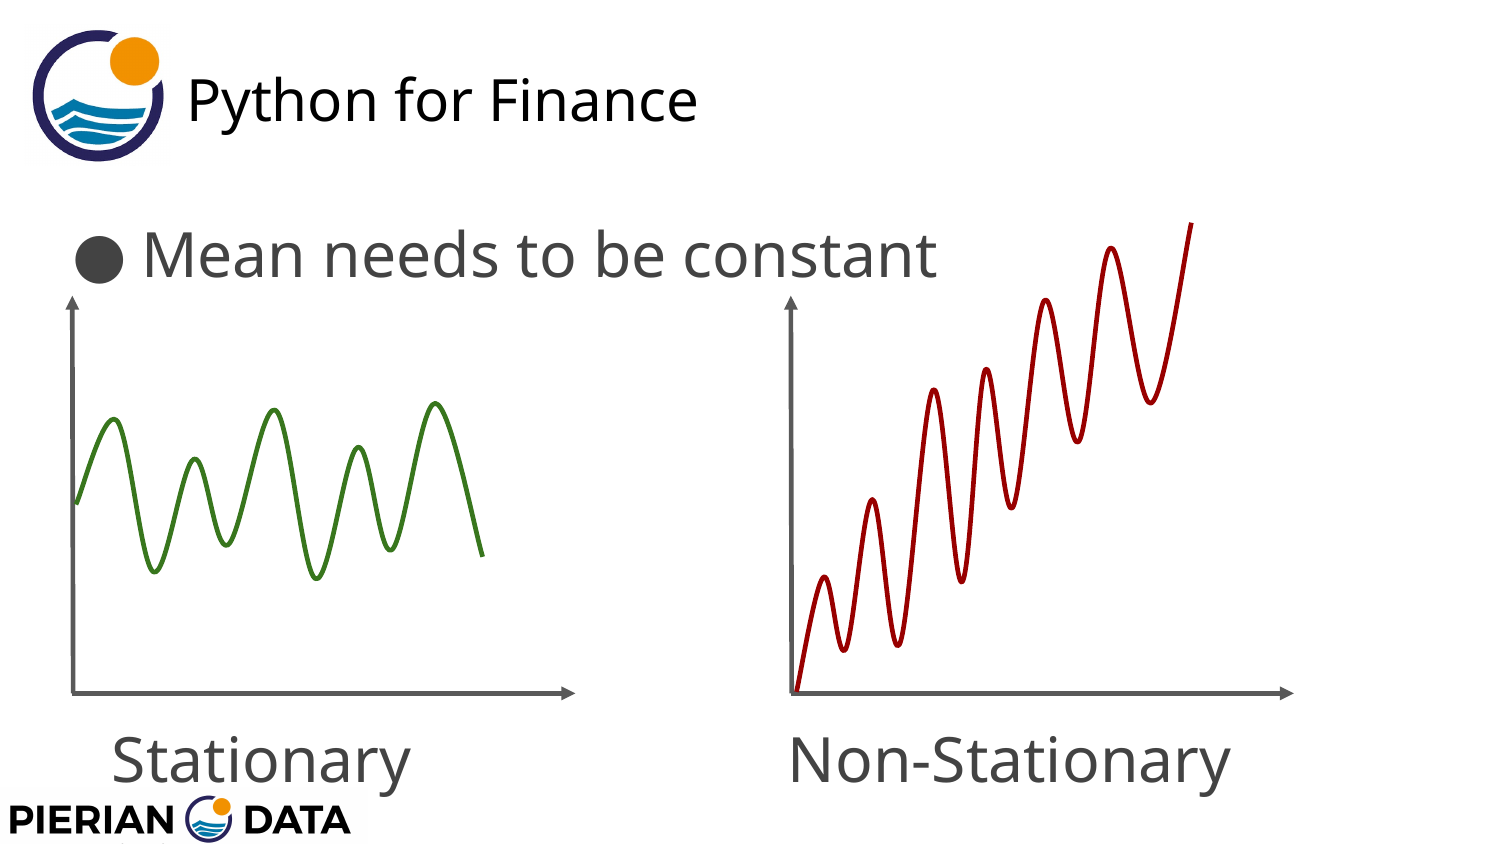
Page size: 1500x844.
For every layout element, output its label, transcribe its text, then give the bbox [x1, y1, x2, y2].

list Mean needs to be constant [51, 189, 1449, 750]
title Python for Finance [176, 48, 1449, 143]
text_box [79, 403, 483, 579]
picture [24, 24, 172, 167]
picture [0, 787, 368, 844]
text_box [797, 222, 1192, 691]
list Non-Stationary [765, 750, 1320, 795]
list Stationary [72, 750, 533, 795]
